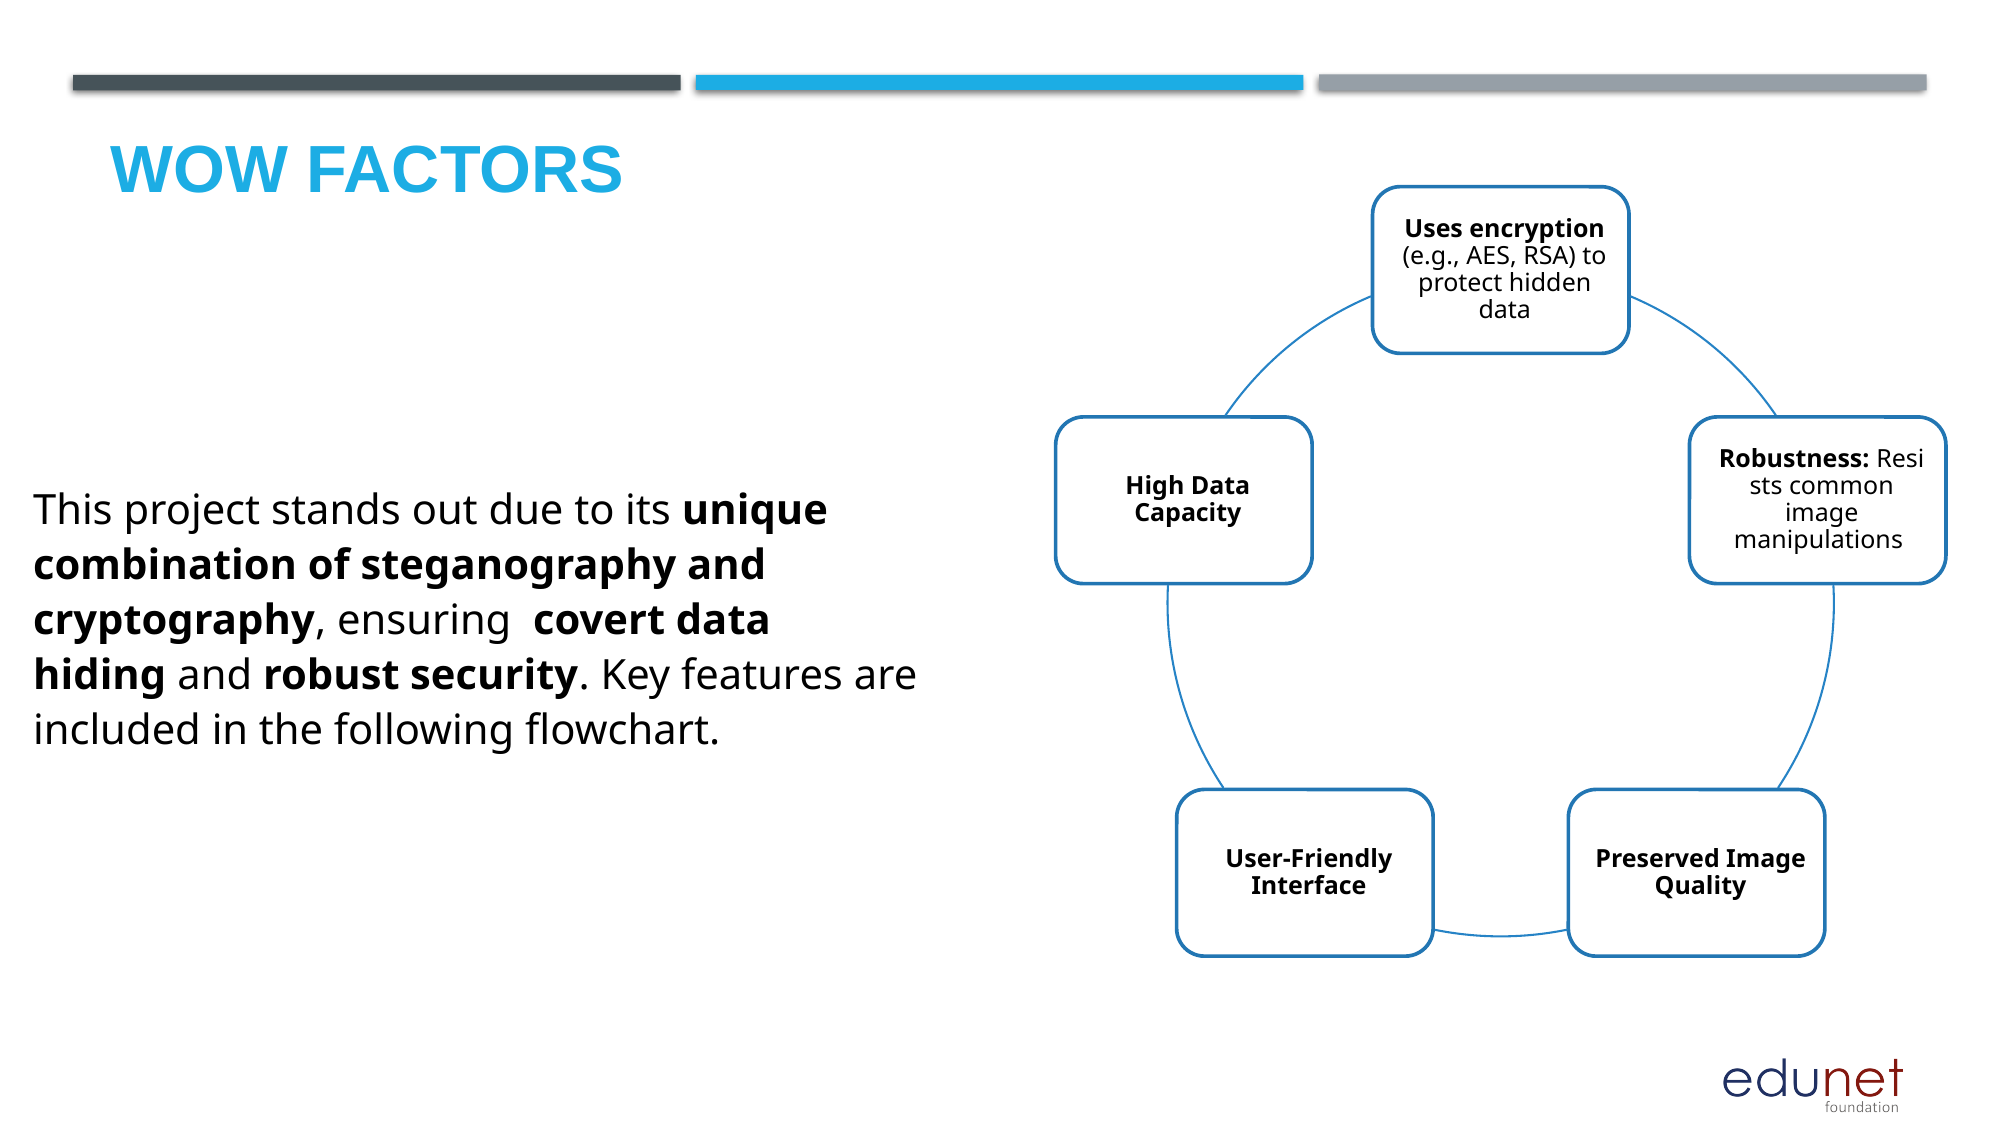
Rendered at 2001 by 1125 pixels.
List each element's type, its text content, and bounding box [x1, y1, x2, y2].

picture [1719, 1056, 1905, 1116]
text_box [1019, 185, 1983, 968]
title Wow factors [95, 126, 1905, 214]
list This project stands out due to its unique combination of steganography and cryptography, ensuring covert data hiding and robust security. Key features are included in the following flowchart. [18, 231, 1020, 999]
